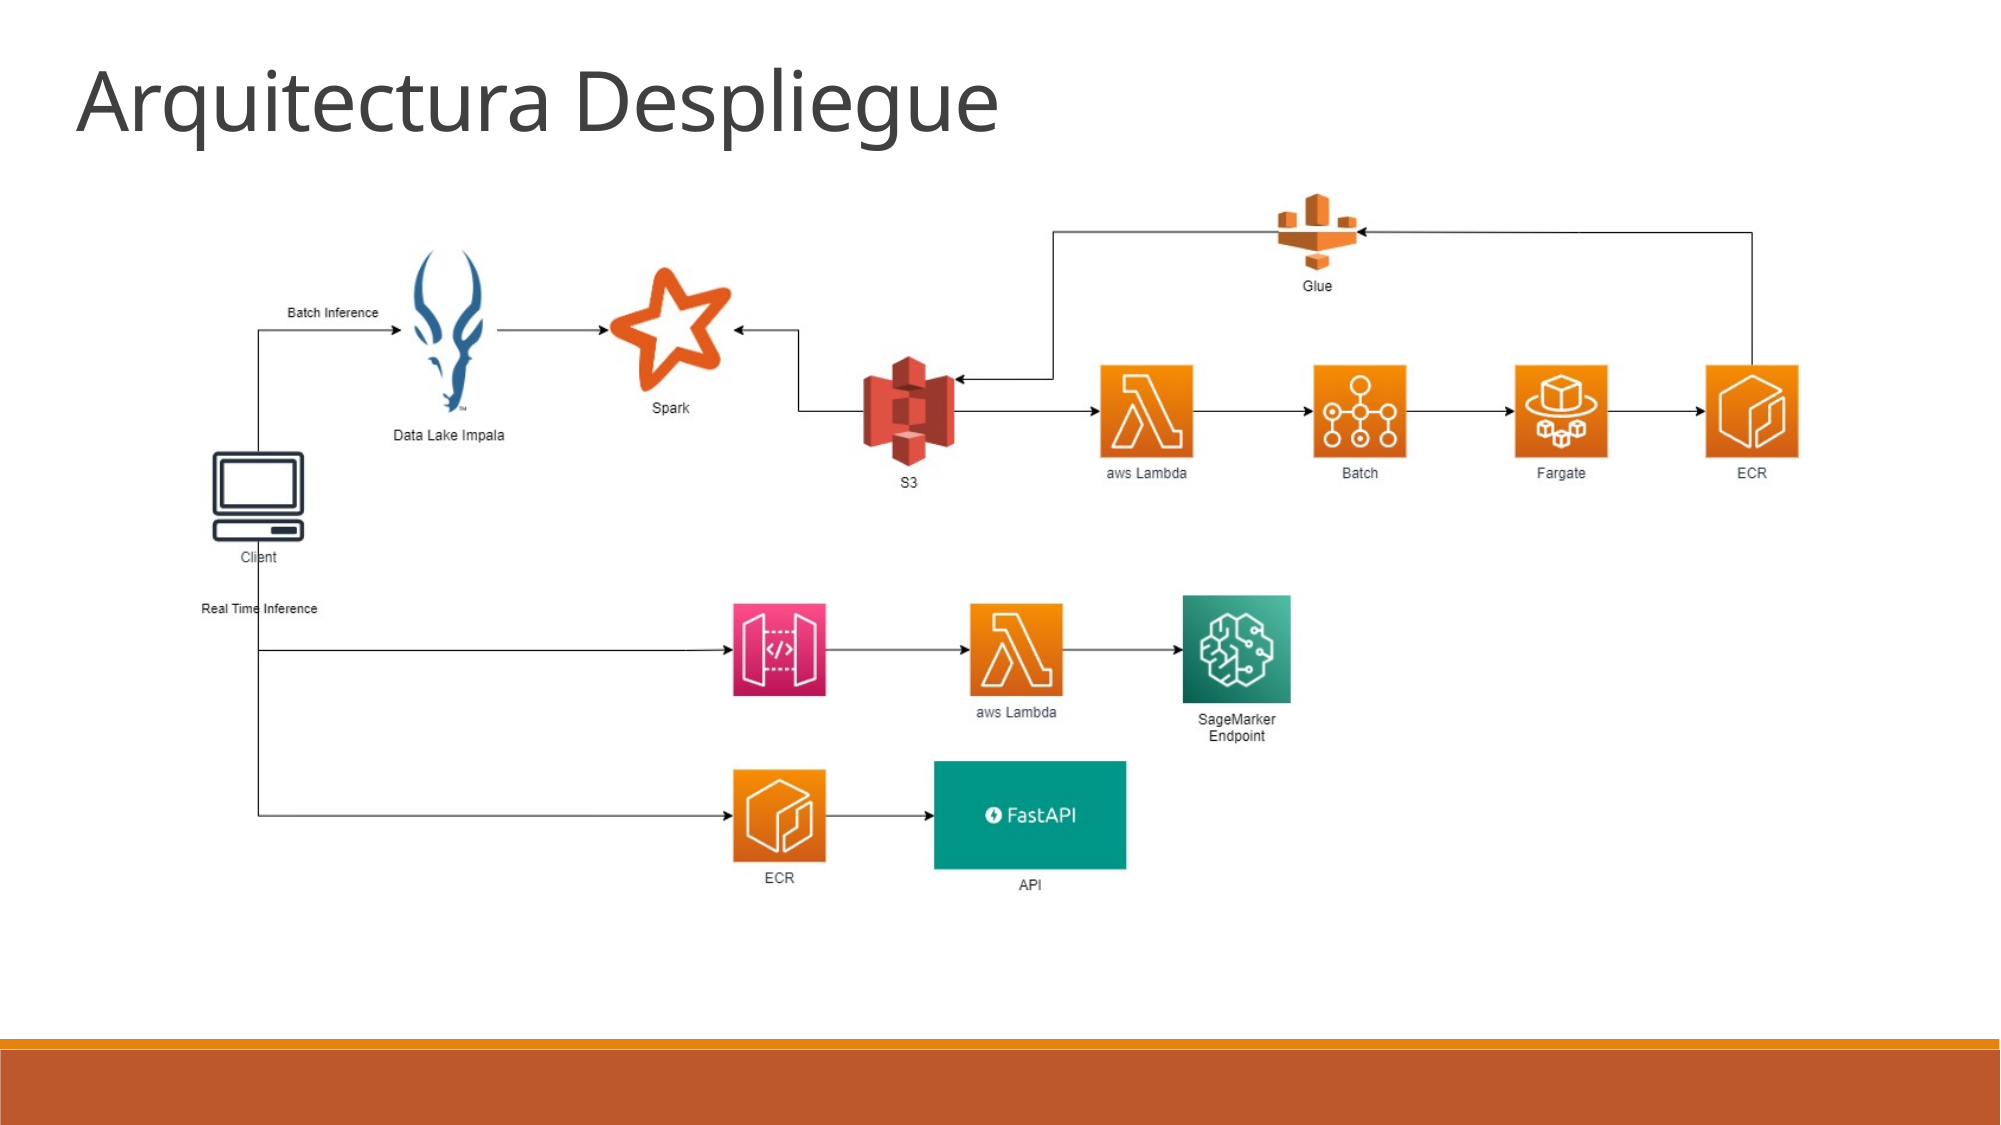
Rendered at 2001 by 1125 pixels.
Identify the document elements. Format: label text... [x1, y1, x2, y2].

text_box Arquitectura Despliegue [61, 56, 1712, 183]
picture [201, 192, 1799, 896]
